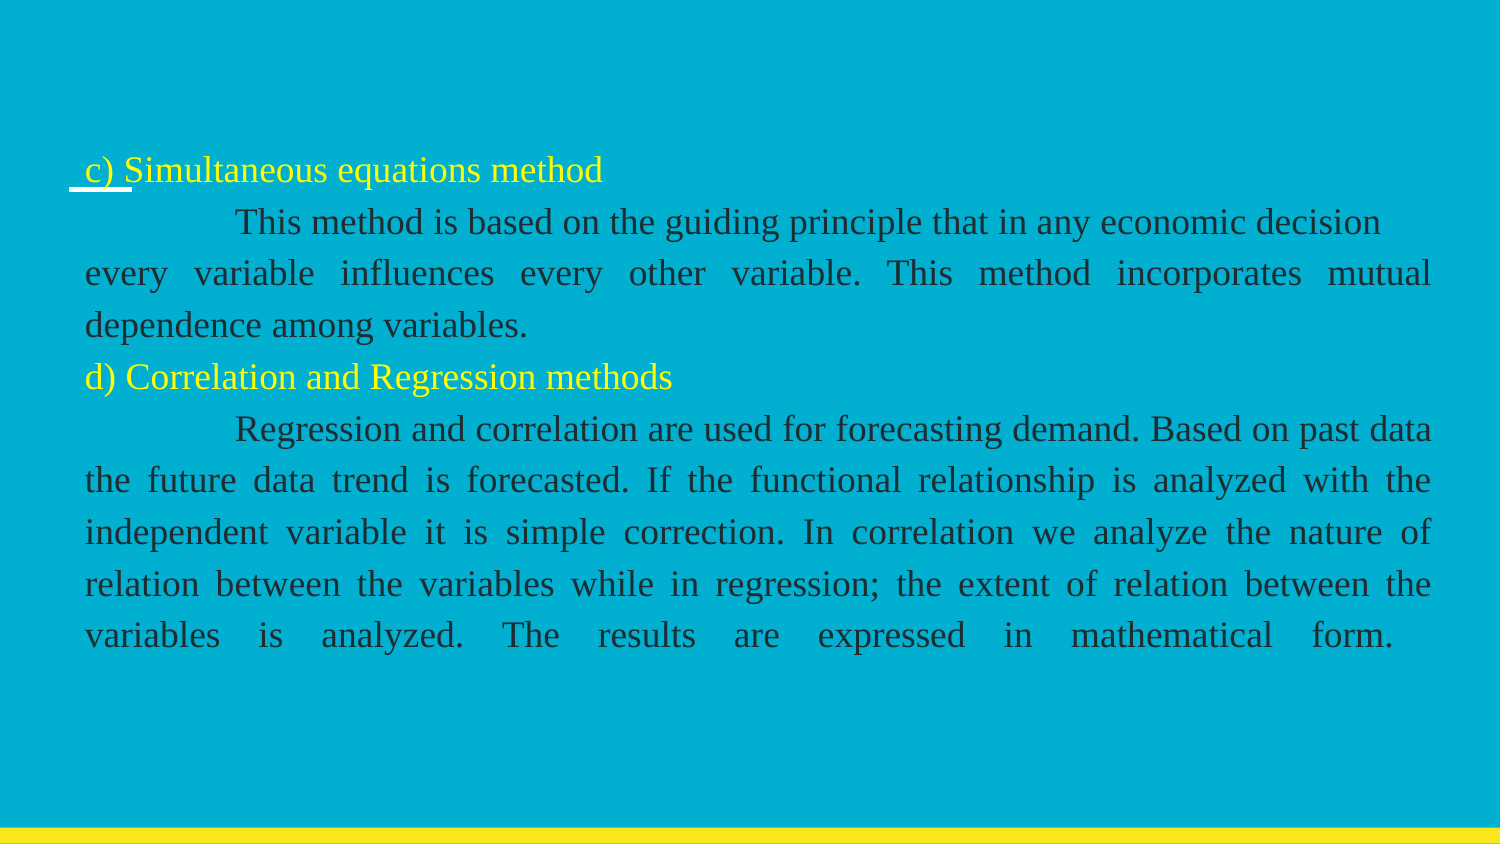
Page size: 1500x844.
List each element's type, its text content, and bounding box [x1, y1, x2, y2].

list c) Simultaneous equations method This method is based on the guiding principle that in any economic decision every variable influences every other variable. This method incorporates mutual dependence among variables. d) Correlation and Regression methods Regression and correlation are used for forecasting demand. Based on past data the future data trend is forecasted. If the functional relationship is analyzed with the independent variable it is simple correction. In correlation we analyze the nature of relation between the variables while in regression; the extent of relation between the variables is analyzed. The results are expressed in mathematical form. [51, 123, 1449, 641]
